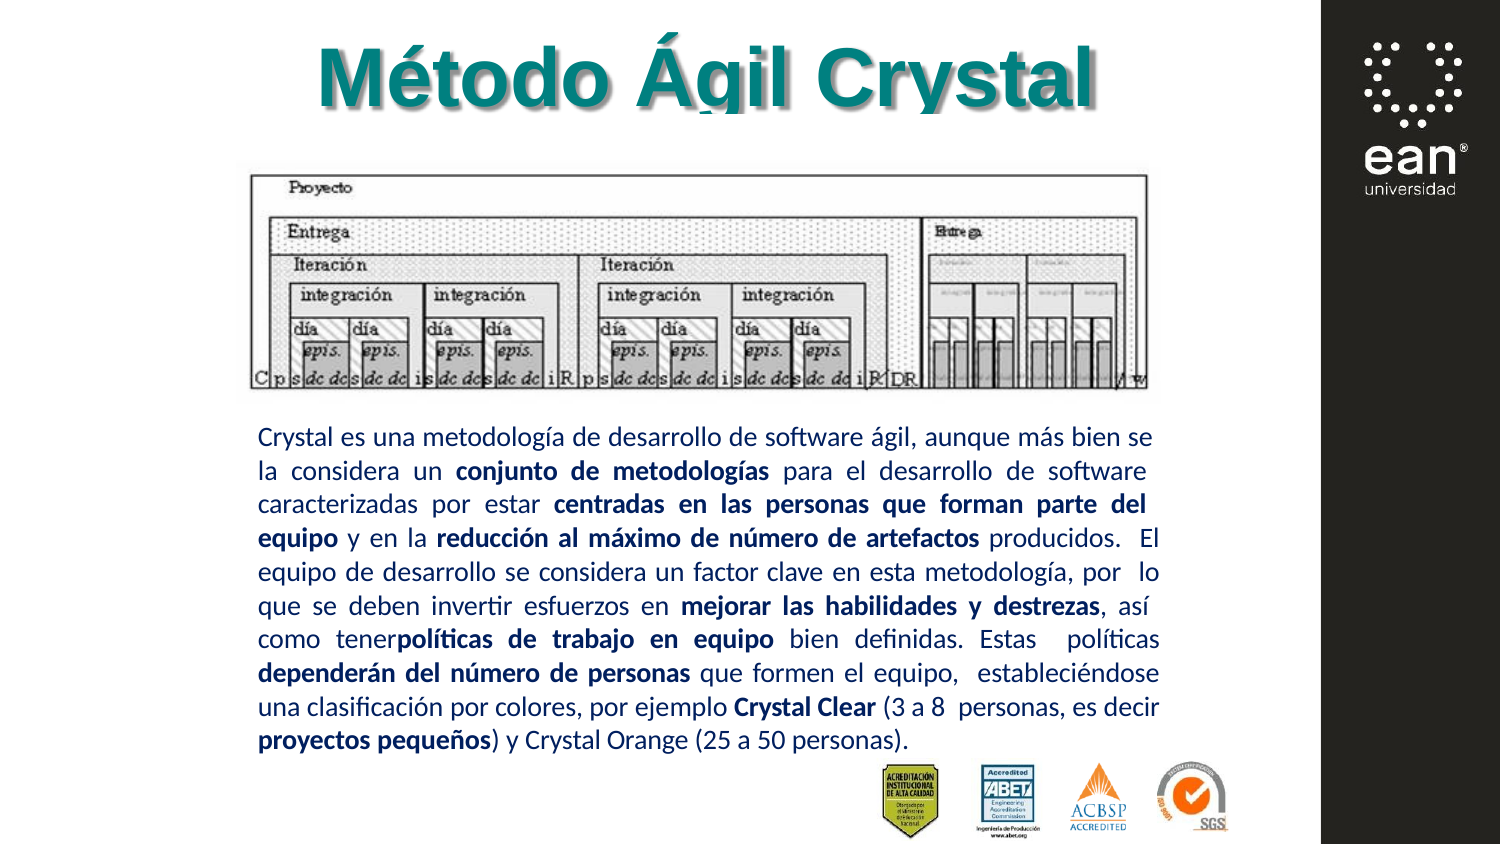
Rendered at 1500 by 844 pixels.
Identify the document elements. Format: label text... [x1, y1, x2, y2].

title Método Ágil Crystal [314, 21, 1102, 114]
text_box [236, 114, 1176, 413]
text_box [1157, 761, 1229, 832]
picture [1320, 0, 1500, 844]
text_box [971, 758, 1043, 841]
text_box Crystal es una metodología de desarrollo de software ágil, aunque más bien se la considera un conjunto de metodologías para el desarrollo de software caracterizadas por estar centradas en las personas que forman parte del equipo y en la reducción al máximo de número de artefactos producidos. El equipo de desarrollo se considera un factor clave en esta metodología, por lo que se deben invertir esfuerzos en mejorar las habilidades y destrezas, así como tenerpolíticas de trabajo en equipo bien definidas. Estas políticas dependerán del número de personas que formen el equipo, estableciéndose una clasificación por colores, por ejemplo Crystal Clear (3 a 8 personas, es decir proyectos pequeños) y Crystal Orange (25 a 50 personas). [255, 416, 1161, 756]
text_box [1070, 762, 1126, 831]
text_box [876, 758, 940, 841]
